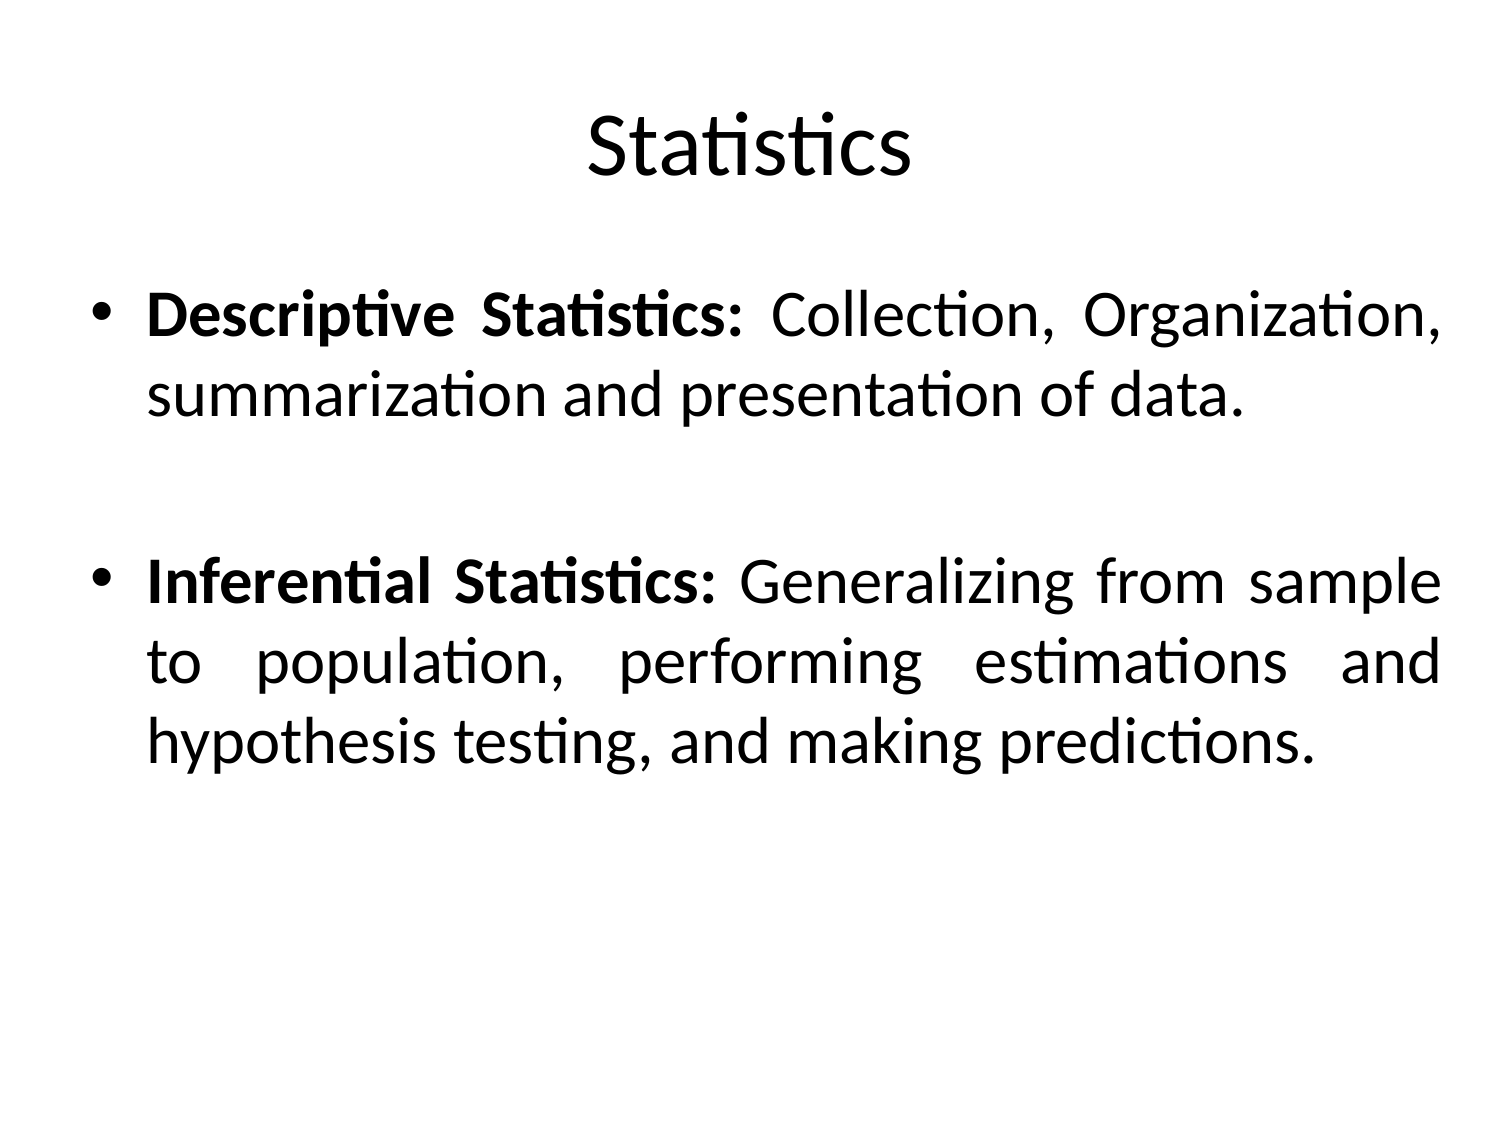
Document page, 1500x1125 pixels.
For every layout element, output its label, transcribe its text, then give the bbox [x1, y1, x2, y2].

title Statistics [75, 45, 1425, 233]
list Descriptive Statistics: Collection, Organization, summarization and presentation of data. Inferential Statistics: Generalizing from sample to population, performing estimations and hypothesis testing, and making predictions. [75, 262, 1459, 1005]
